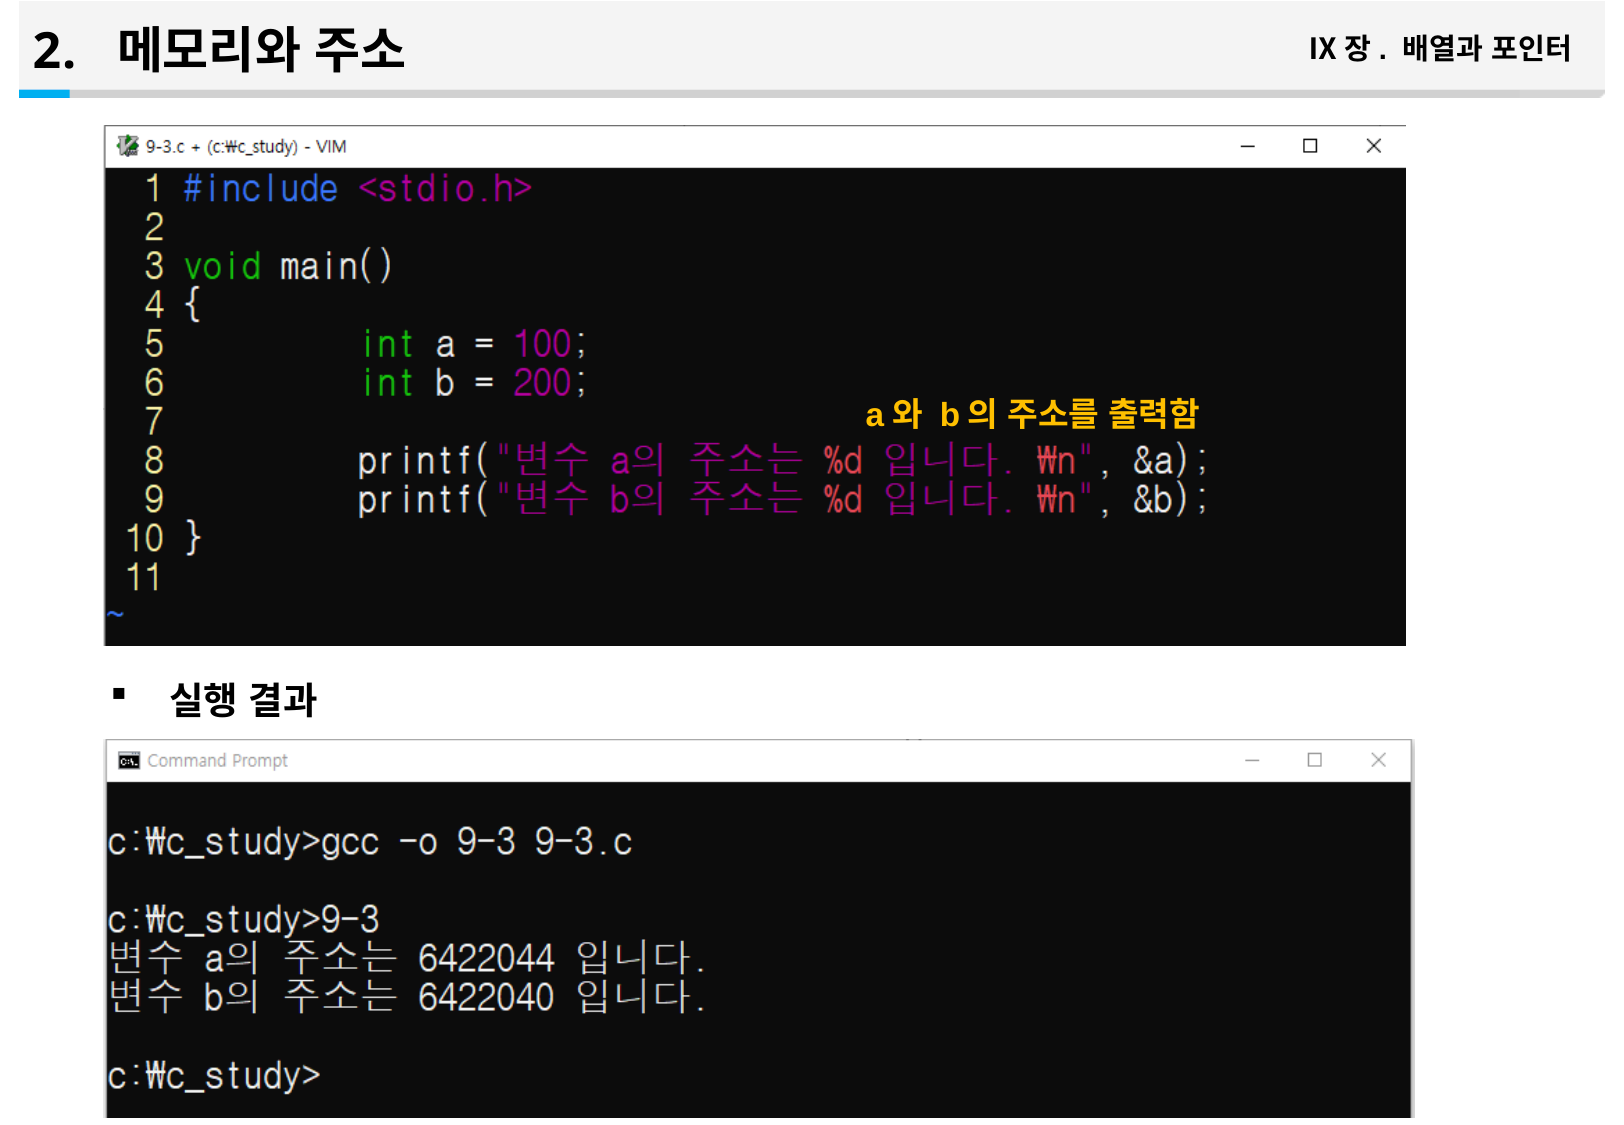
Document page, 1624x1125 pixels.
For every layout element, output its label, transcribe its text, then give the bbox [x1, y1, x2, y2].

text_box 실행 결과 [20, 124, 1602, 729]
picture [19, 1, 1605, 98]
picture [102, 739, 1415, 1118]
list 메모리와 주소 [17, 11, 1167, 85]
text_box Ⅸ장. 배열과 포인터 [1293, 22, 1596, 73]
picture [102, 125, 1407, 646]
